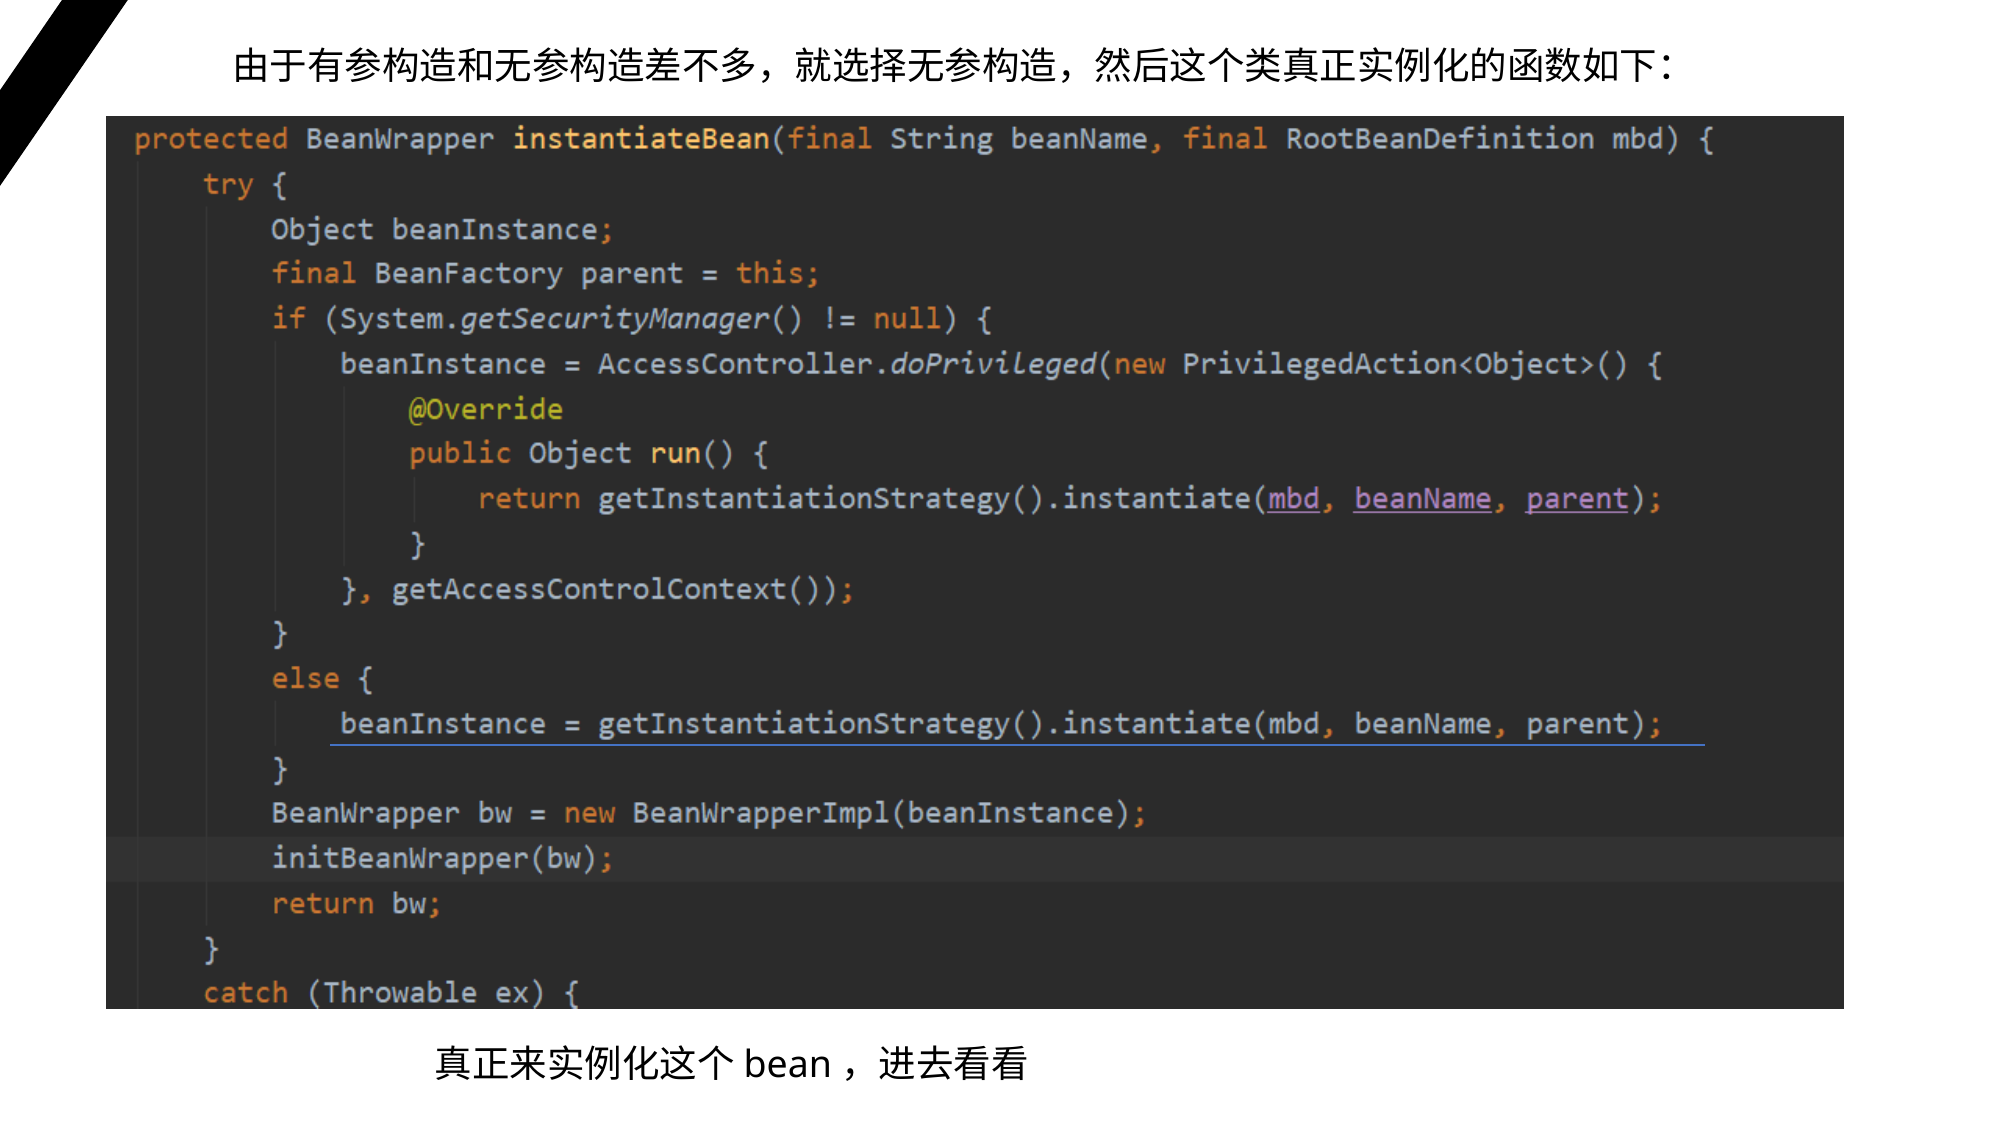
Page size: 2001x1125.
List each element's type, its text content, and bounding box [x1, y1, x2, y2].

text_box 真正来实例化这个bean，进去看看 [419, 1032, 1138, 1093]
text_box 由于有参构造和无参构造差不多，就选择无参构造，然后这个类真正实例化的函数如下： [217, 34, 1730, 95]
text_box [0, 0, 128, 186]
picture [106, 116, 1844, 1009]
